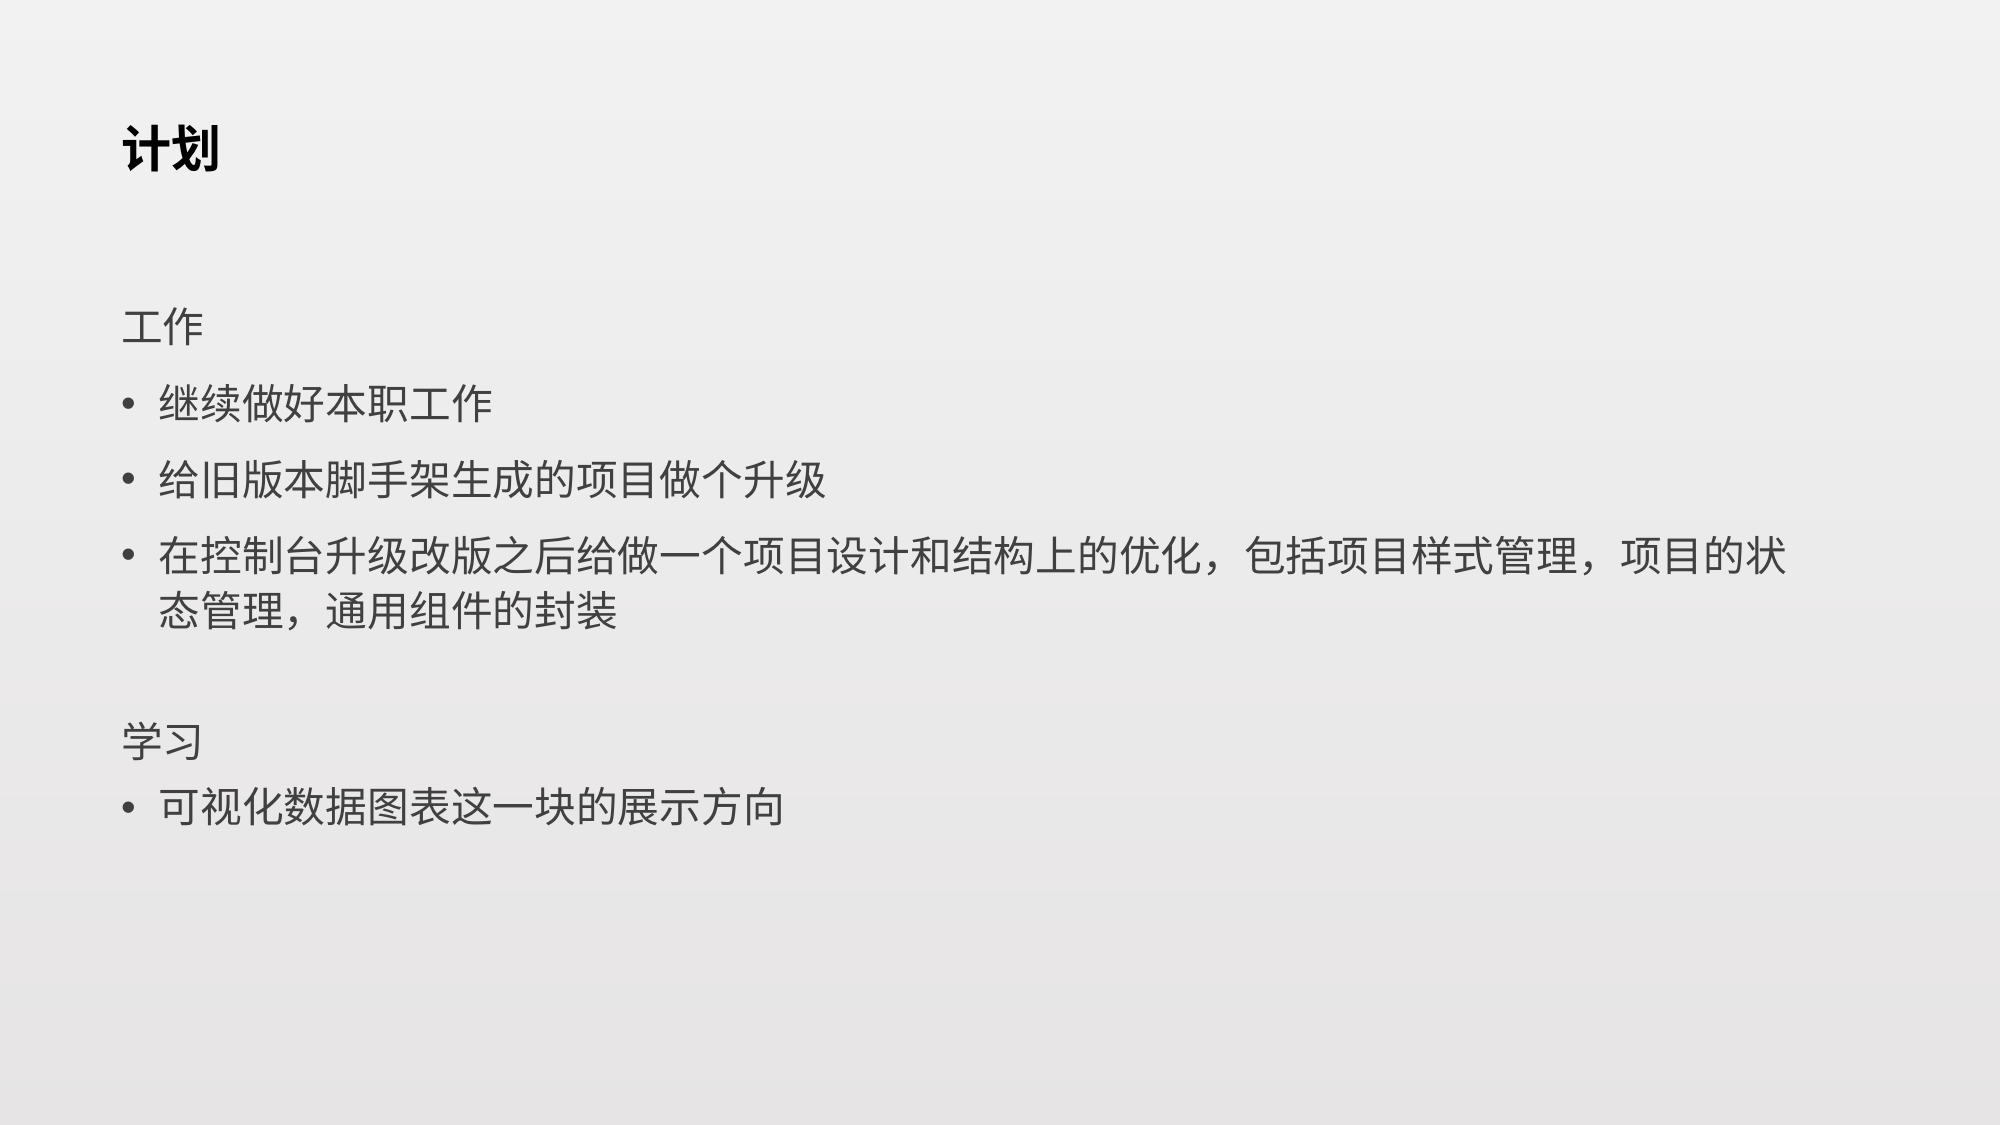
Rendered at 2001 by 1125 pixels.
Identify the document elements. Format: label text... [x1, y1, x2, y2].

title 计划 [106, 42, 1832, 260]
list 工作 继续做好本职工作 给旧版本脚手架生成的项目做个升级 在控制台升级改版之后给做一个项目设计和结构上的优化，包括项目样式管理，项目的状态管理，通用组件的封装 学习 可视化数据图表这一块的展示方向 [106, 299, 1832, 1014]
